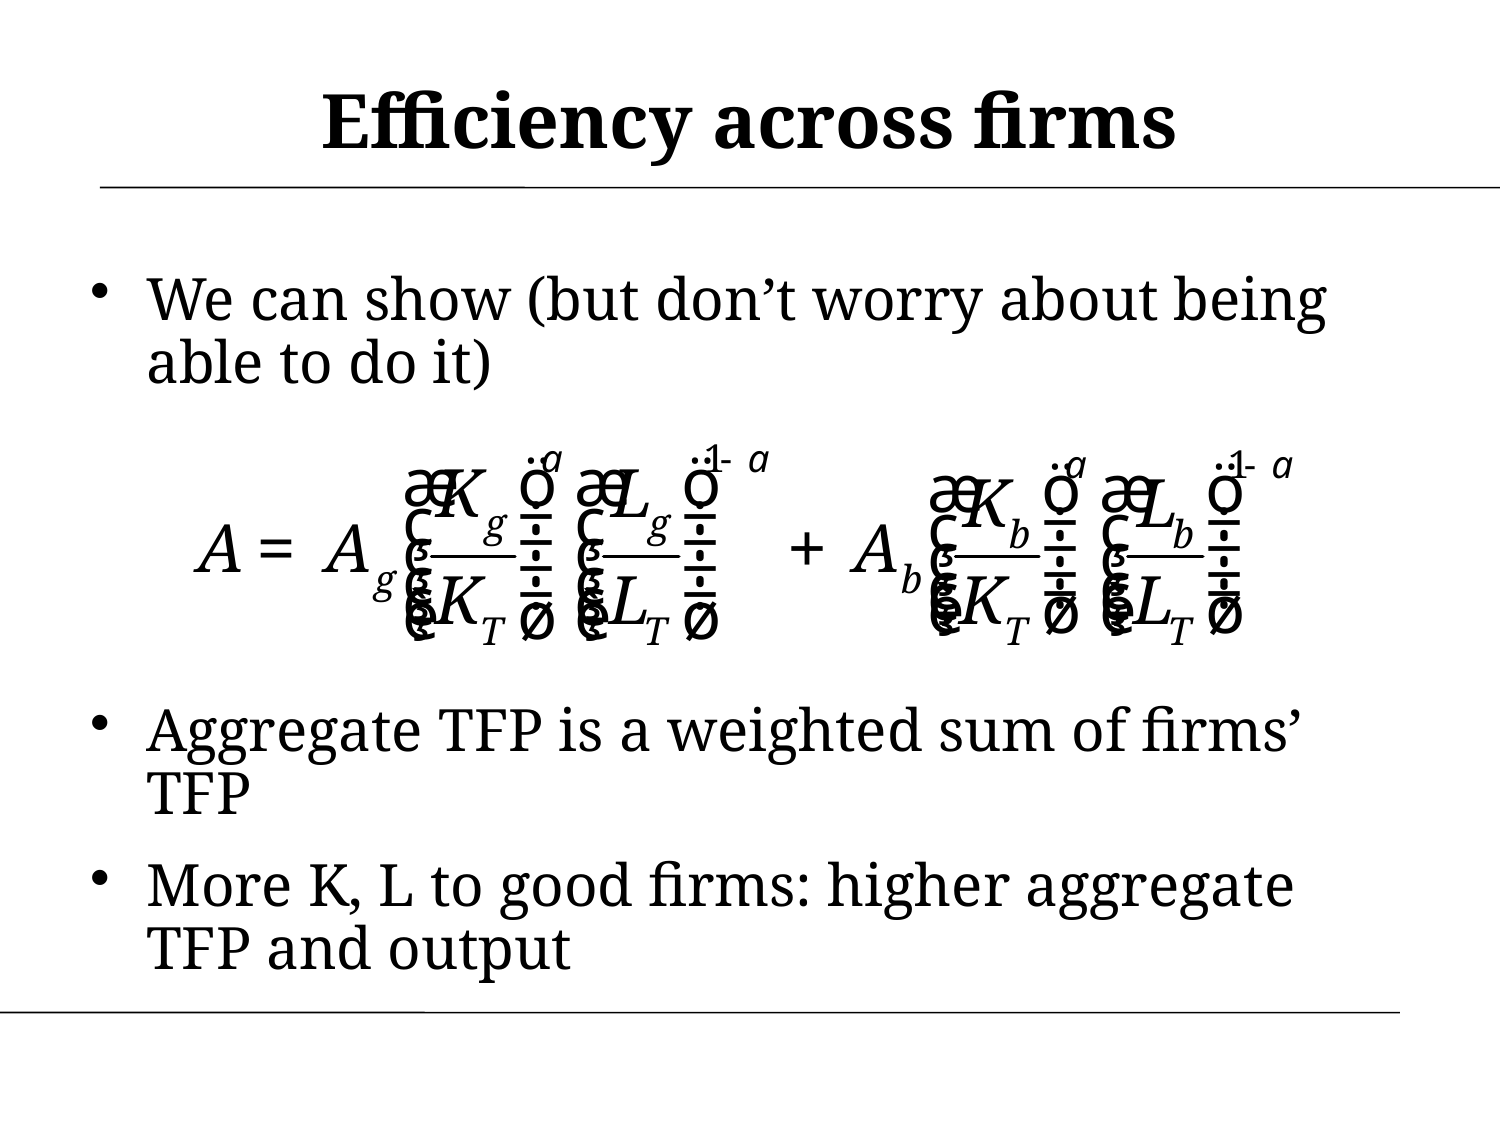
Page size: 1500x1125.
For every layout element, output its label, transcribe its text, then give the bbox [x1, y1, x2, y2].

title Efficiency across firms [74, 49, 1426, 188]
list We can show (but don’t worry about being able to do it) Aggregate TFP is a weighted sum of firms’ TFP More K, L to good firms: higher aggregate TFP and output [74, 262, 1426, 1006]
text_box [191, 435, 1301, 663]
